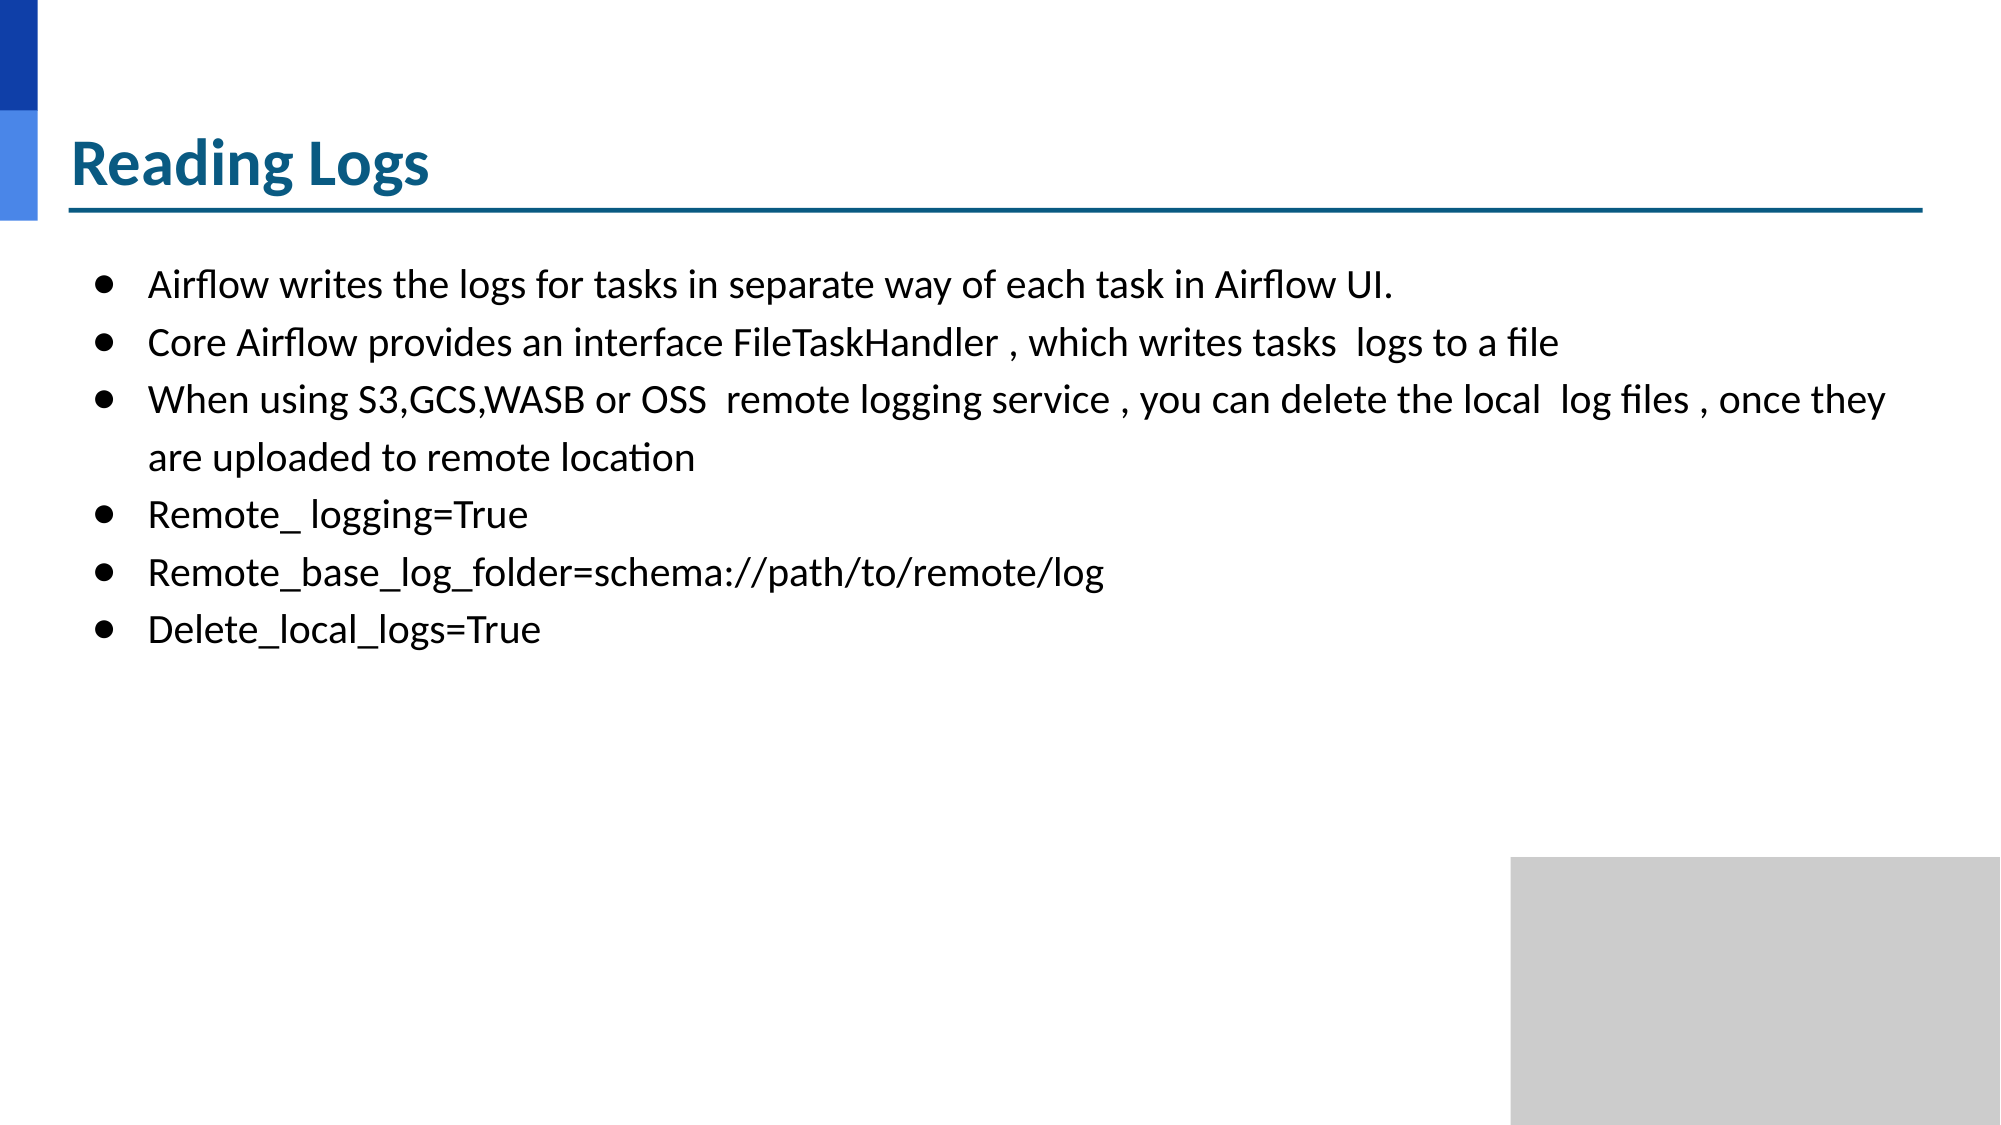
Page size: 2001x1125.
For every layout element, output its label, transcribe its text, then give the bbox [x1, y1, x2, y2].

list Airflow writes the logs for tasks in separate way of each task in Airflow UI. Core Airflow provides an interface FileTaskHandler , which writes tasks logs to a file When using S3,GCS,WASB or OSS remote logging service , you can delete the local log files , once they are uploaded to remote location Remote_ logging=True Remote_base_log_folder=schema://path/to/remote/log Delete_local_logs=True [58, 234, 1923, 762]
picture [0, 2, 2000, 1125]
title Reading Logs [68, 115, 1898, 198]
